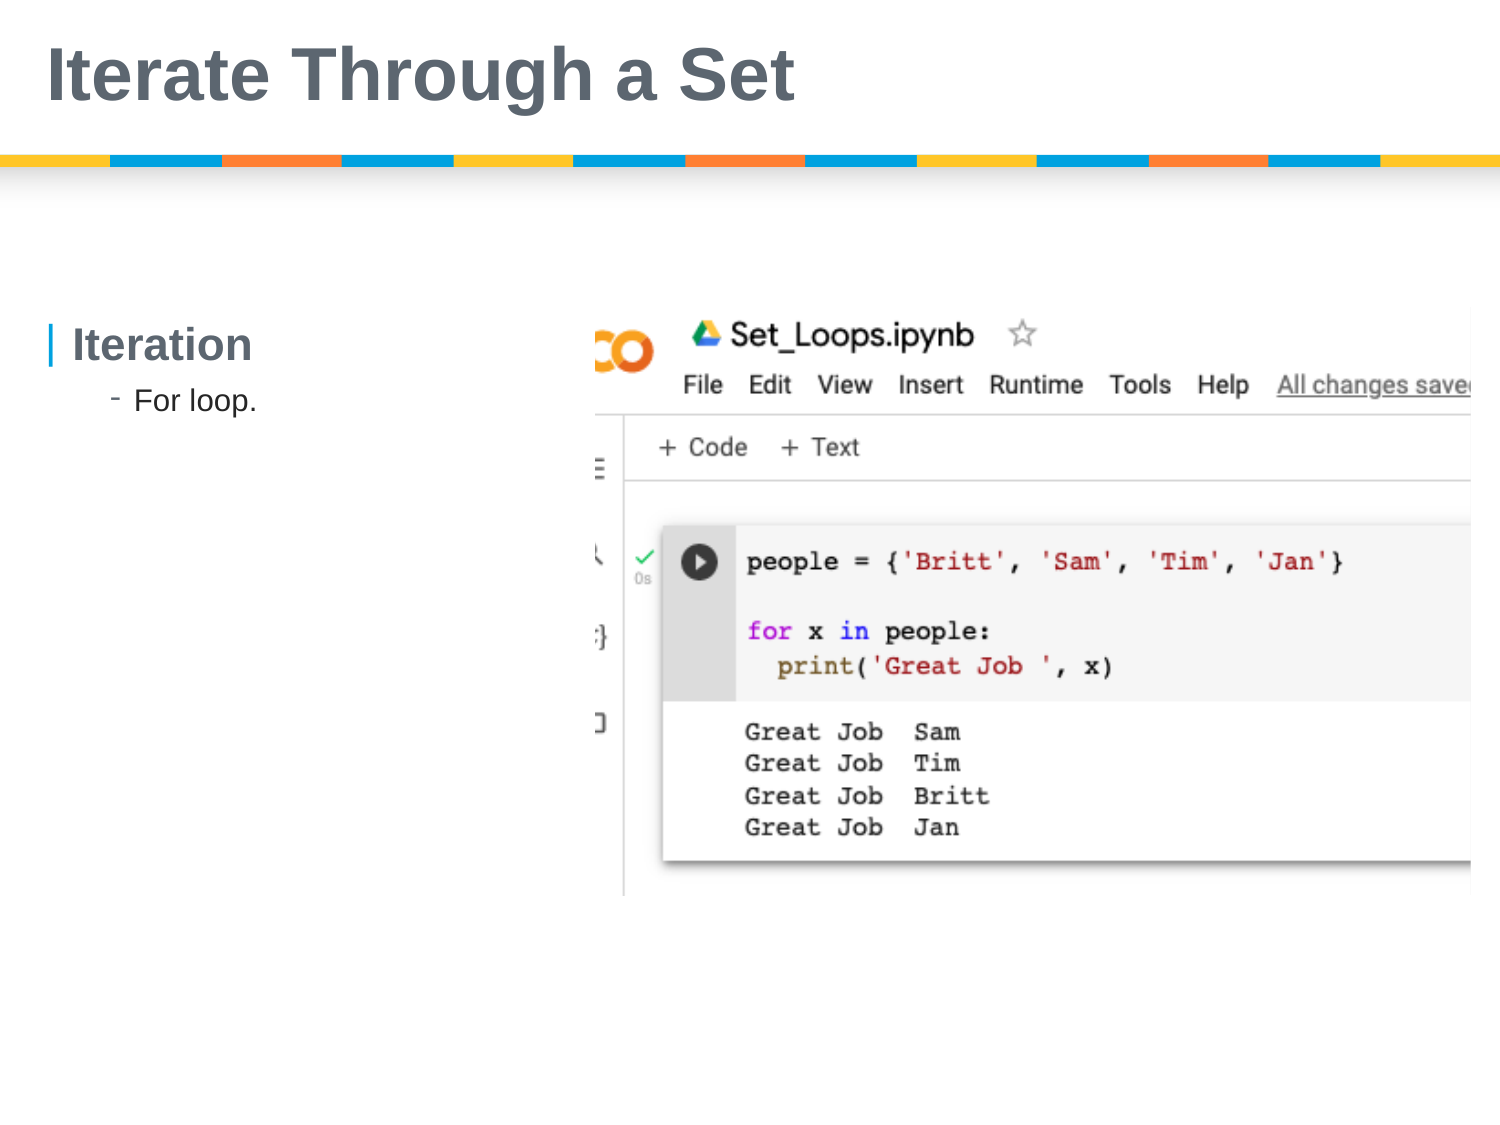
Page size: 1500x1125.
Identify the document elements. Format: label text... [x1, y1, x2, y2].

list Iteration For loop. [29, 317, 589, 886]
picture [594, 306, 1471, 896]
title Iterate Through a Set [31, 0, 1460, 154]
